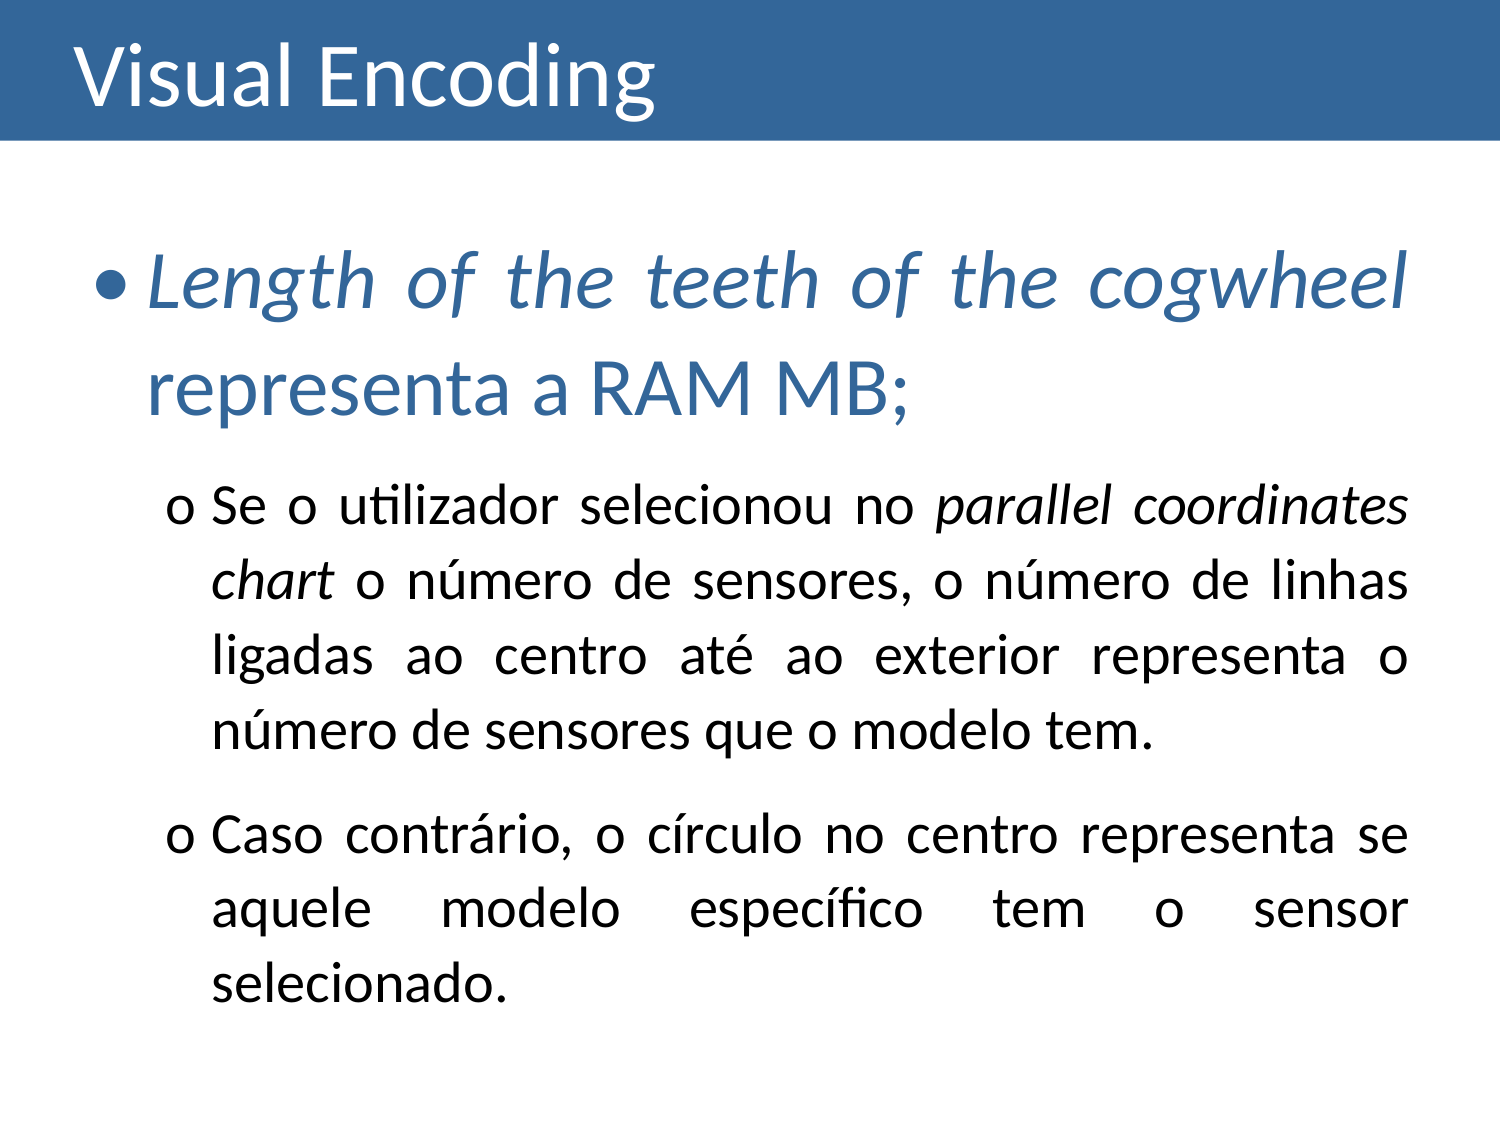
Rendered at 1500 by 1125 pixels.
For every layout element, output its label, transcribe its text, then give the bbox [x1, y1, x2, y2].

list • Length of the teeth of the cogwheel representa a RAM MB; o Se o utilizador selecionou no parallel coordinates chart o número de sensores, o número de linhas ligadas ao centro até ao exterior representa o número de sensores que o modelo tem. o Caso contrário, o círculo no centro representa se aquele modelo específico tem o sensor selecionado. [75, 210, 1425, 1067]
title Visual Encoding [0, 0, 1500, 141]
